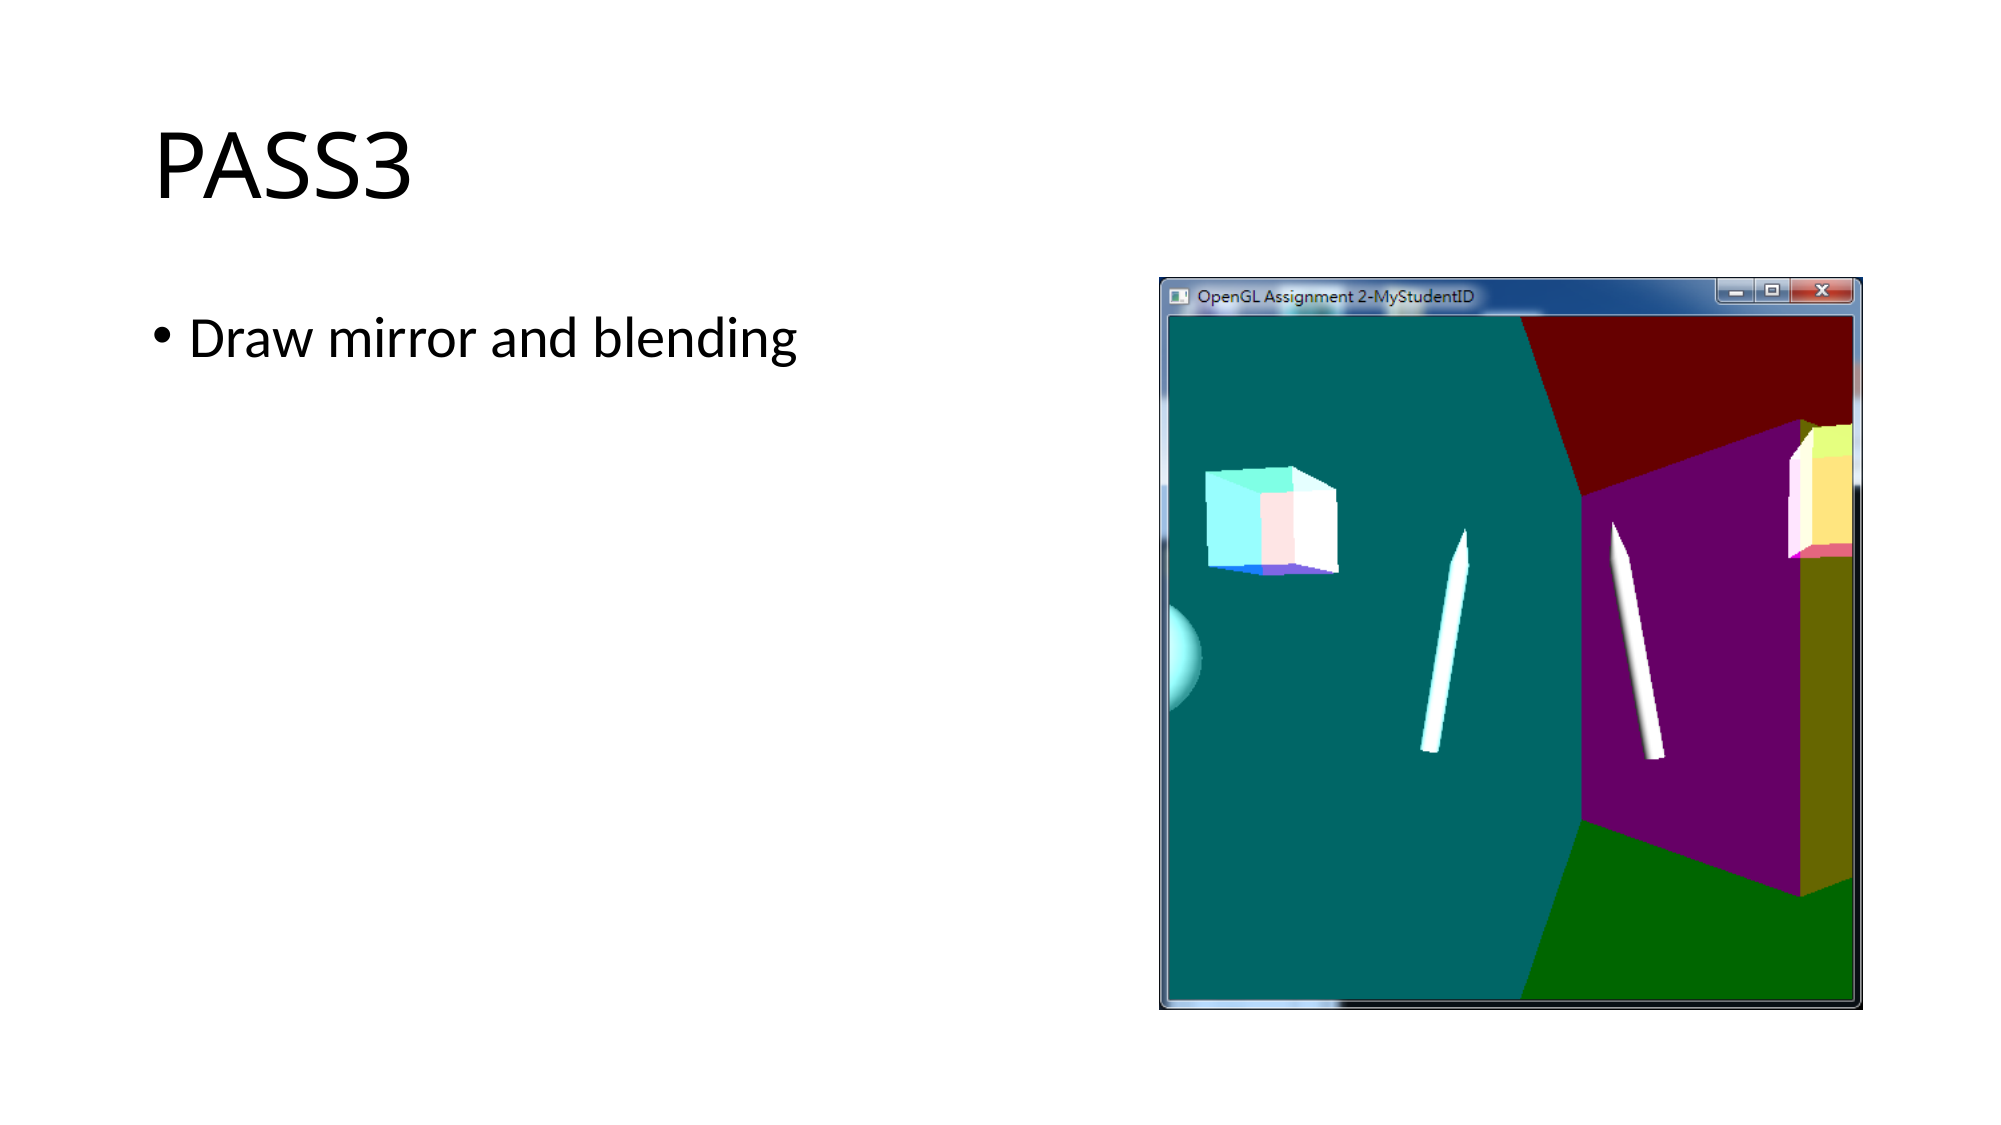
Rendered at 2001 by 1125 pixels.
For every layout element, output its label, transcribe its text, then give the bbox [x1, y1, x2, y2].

list Draw mirror and blending [137, 299, 1863, 1014]
title PASS3 [137, 59, 1863, 278]
picture [1159, 277, 1863, 1010]
